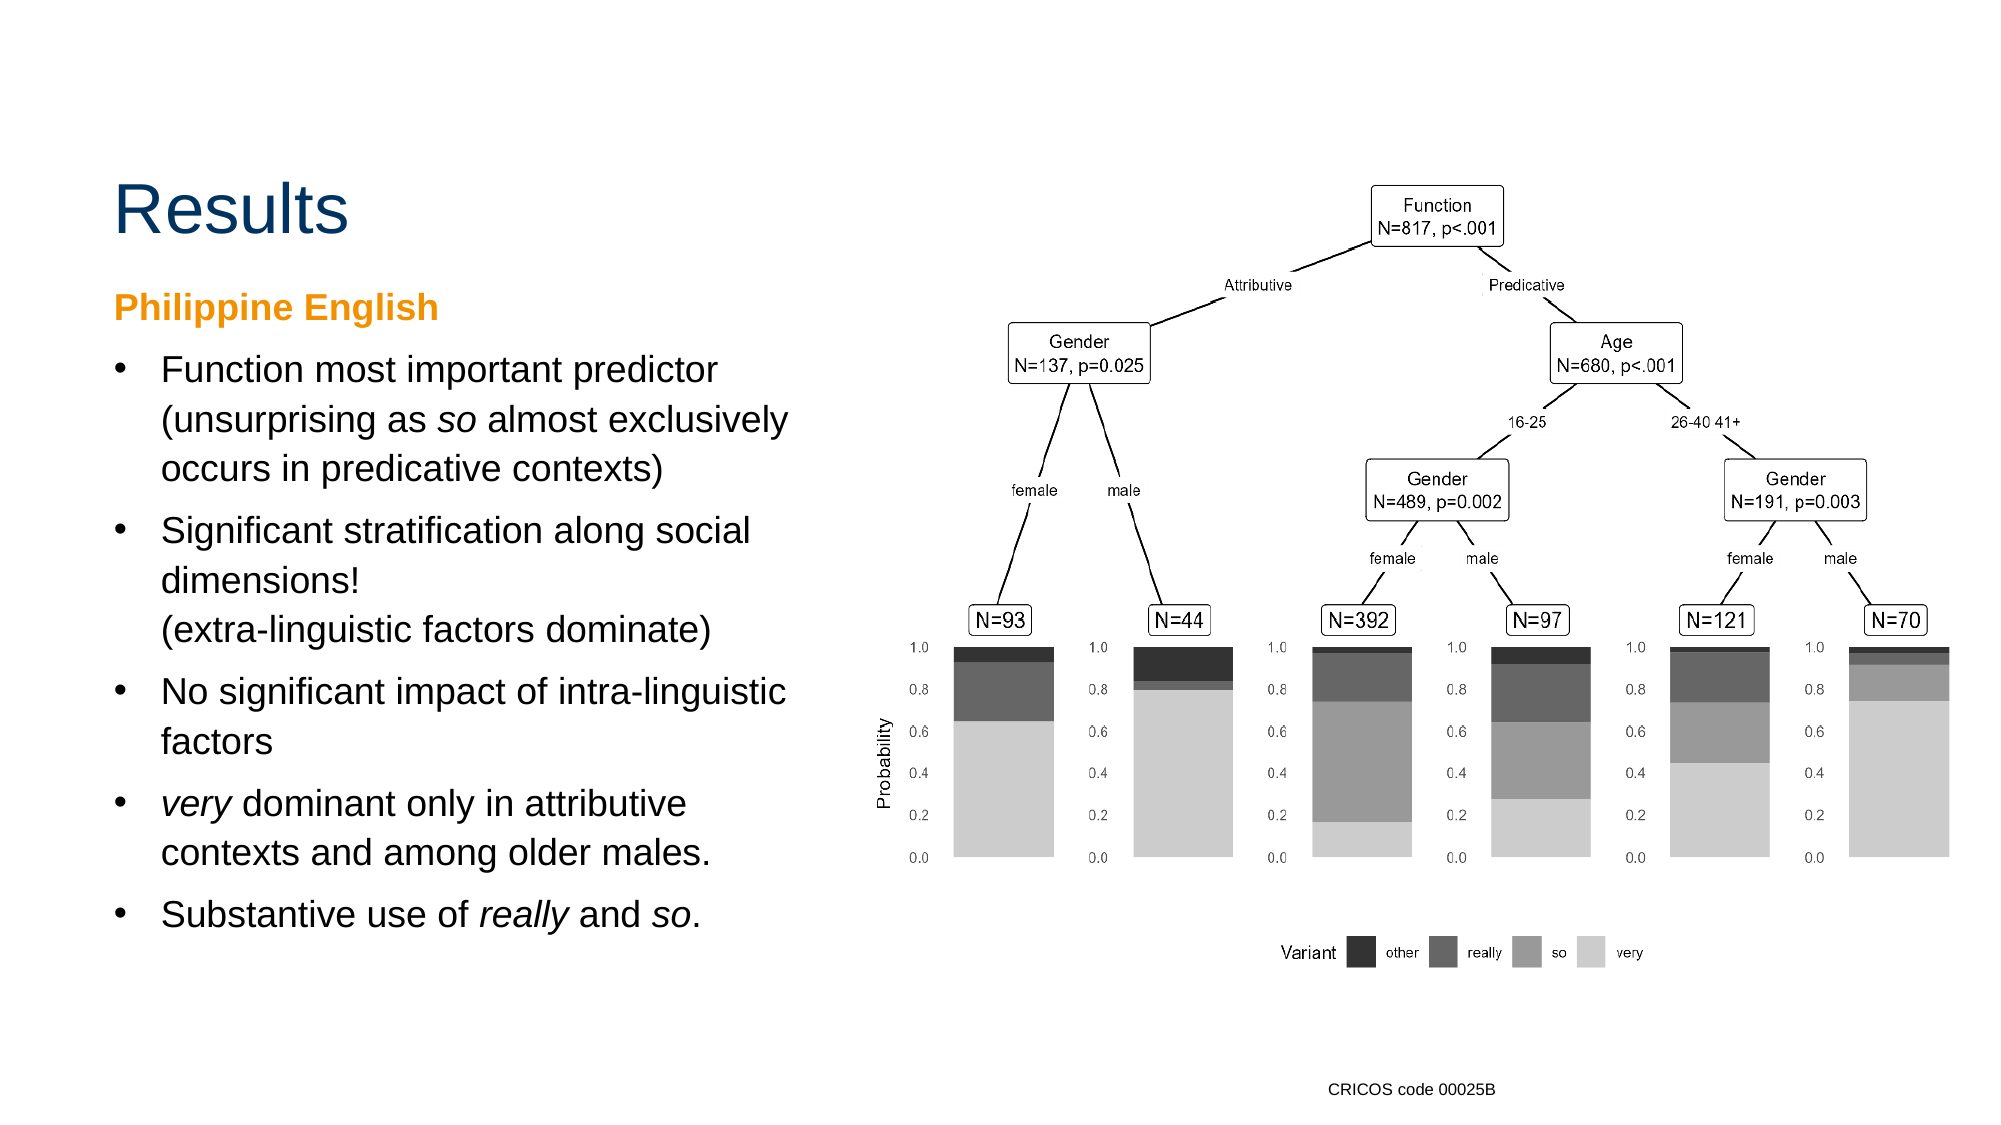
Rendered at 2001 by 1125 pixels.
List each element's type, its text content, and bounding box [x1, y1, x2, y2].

title Results [114, 172, 787, 250]
picture [787, 144, 2000, 991]
list Philippine English Function most important predictor (unsurprising as so almost exclusively occurs in predicative contexts) Significant stratification along social dimensions! (extra-linguistic factors dominate) No significant impact of intra-linguistic factors very dominant only in attributive contexts and among older males. Substantive use of really and so. [114, 278, 823, 1035]
